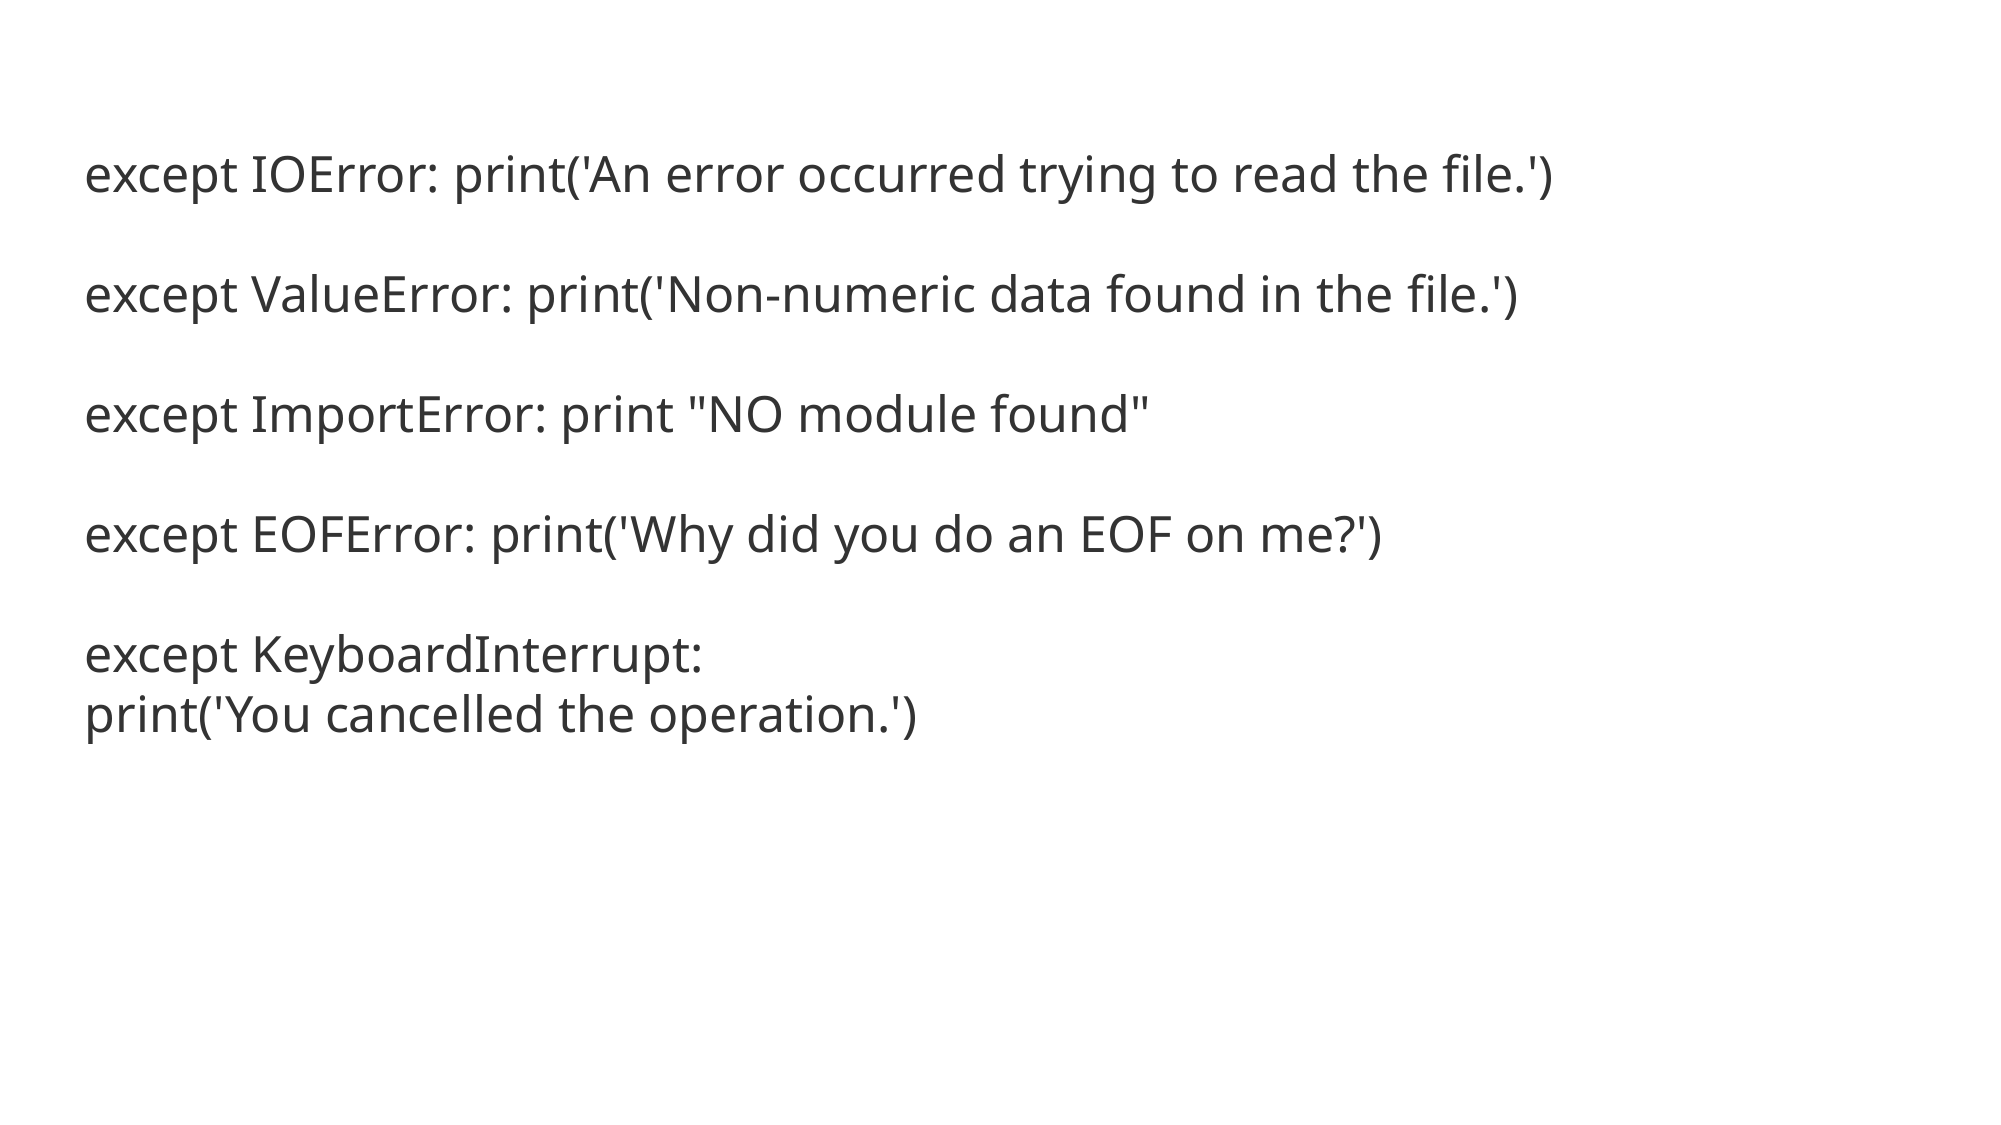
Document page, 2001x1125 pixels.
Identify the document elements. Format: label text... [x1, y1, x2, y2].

text_box except IOError: print('An error occurred trying to read the file.') except ValueError: print('Non-numeric data found in the file.') except ImportError: print "NO module found" except EOFError: print('Why did you do an EOF on me?') except KeyboardInterrupt: print('You cancelled the operation.') [84, 142, 1555, 757]
